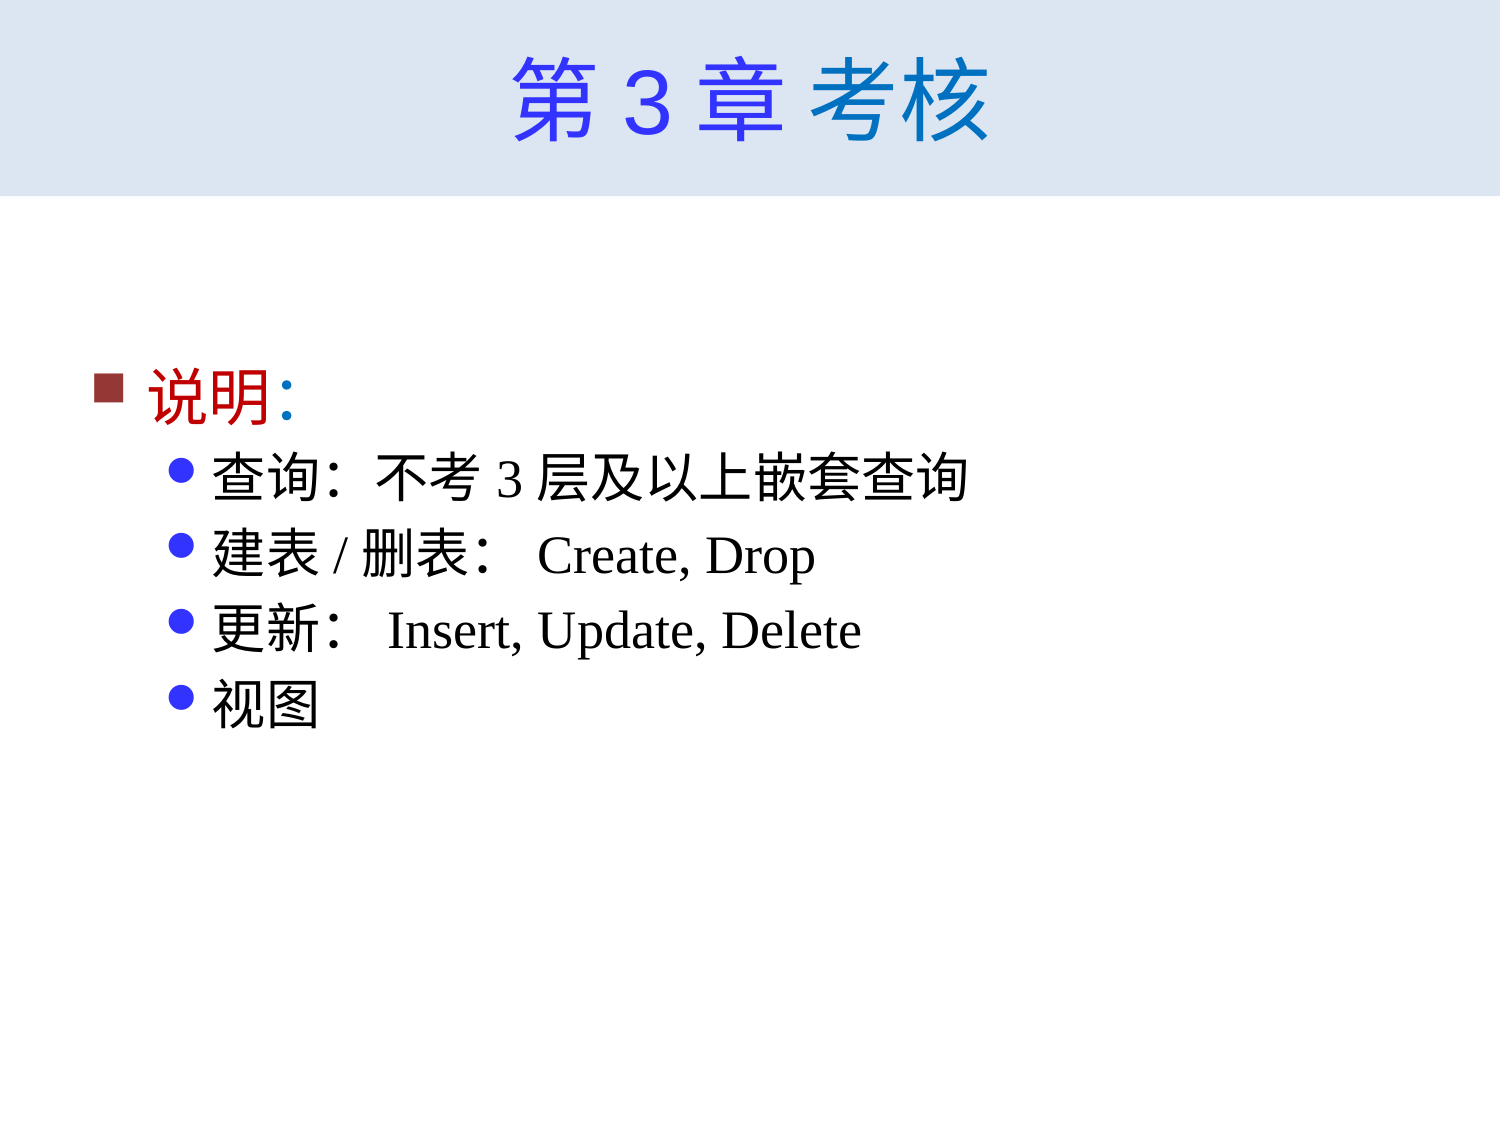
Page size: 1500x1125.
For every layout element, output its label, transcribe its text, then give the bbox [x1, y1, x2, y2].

list 说明： 查询：不考3层及以上嵌套查询 建表/删表：Create, Drop 更新：Insert, Update, Delete 视图 [74, 262, 1426, 1006]
title 第3章 考核 [0, 0, 1500, 197]
